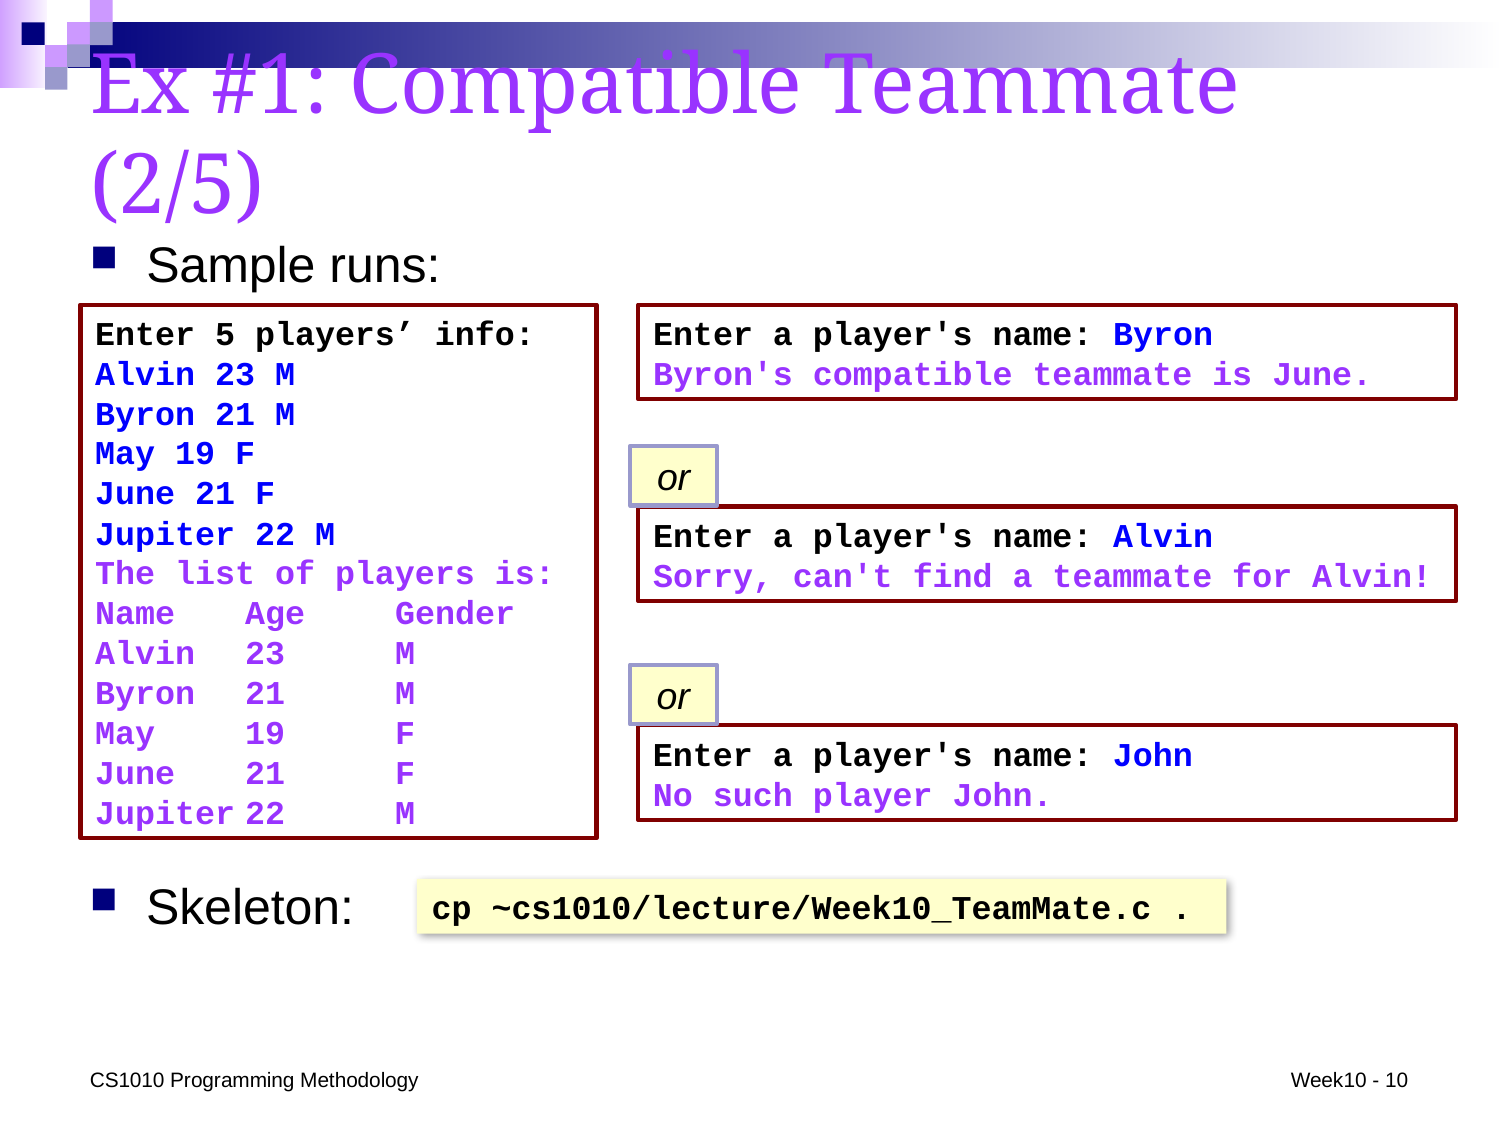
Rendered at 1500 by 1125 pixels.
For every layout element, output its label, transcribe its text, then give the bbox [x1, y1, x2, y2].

footer CS1010 Programming Methodology [75, 1059, 438, 1100]
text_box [629, 664, 1457, 822]
text_box Sample runs: [75, 224, 460, 300]
text_box Enter a player's name: Byron Byron's compatible teammate is June. [636, 303, 1458, 401]
slide_number Week10 - 10 [1276, 1059, 1428, 1100]
text_box Skeleton: [74, 866, 373, 942]
text_box cp ~cs1010/lecture/Week10_TeamMate.c . [415, 877, 1228, 936]
title Ex #1: Compatible Teammate (2/5) [74, 63, 1426, 197]
text_box Enter 5 players’ info: Alvin 23 M Byron 21 M May 19 F June 21 F Jupiter 22 M The list of players is: Name Age Gender Alvin 23 M Byron 21 M May 19 F June 21 F Jupiter 22 M [78, 303, 599, 840]
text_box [630, 445, 1457, 603]
